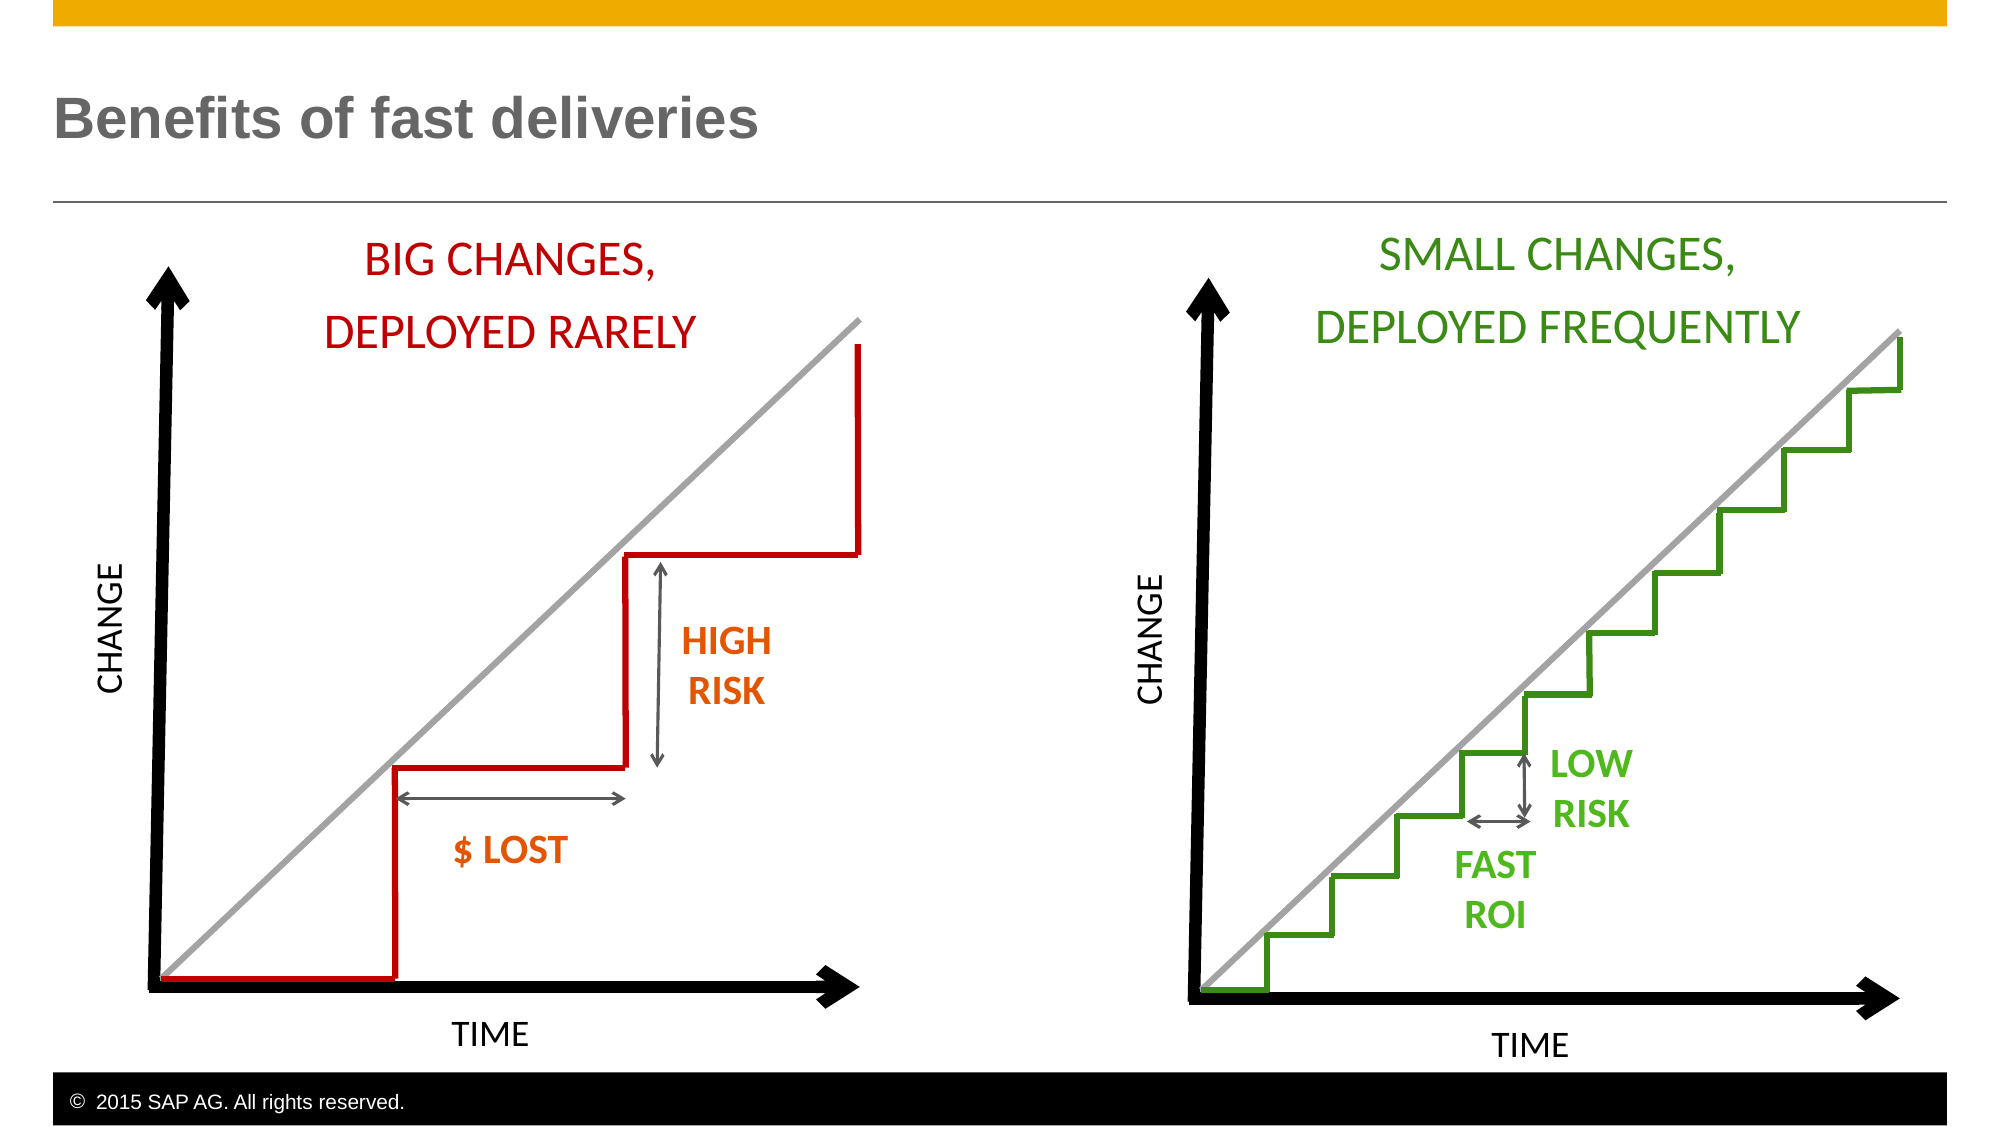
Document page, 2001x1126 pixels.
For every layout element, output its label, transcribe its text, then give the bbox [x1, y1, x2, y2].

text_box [1193, 277, 1209, 998]
text_box TIME [451, 1008, 530, 1054]
title Benefits of fast deliveries [53, 53, 1947, 178]
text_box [1272, 400, 1901, 991]
text_box SMALL CHANGES, DEPLOYED FREQUENTLY [1315, 220, 1801, 329]
text_box CHANGE [84, 562, 130, 695]
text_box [401, 563, 860, 980]
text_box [160, 318, 860, 978]
text_box CHANGE [1124, 574, 1170, 706]
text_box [656, 561, 661, 768]
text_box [1200, 330, 1901, 989]
text_box BIG CHANGES, DEPLOYED RARELY [323, 225, 697, 318]
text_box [153, 265, 169, 986]
text_box TIME [1491, 1020, 1570, 1066]
